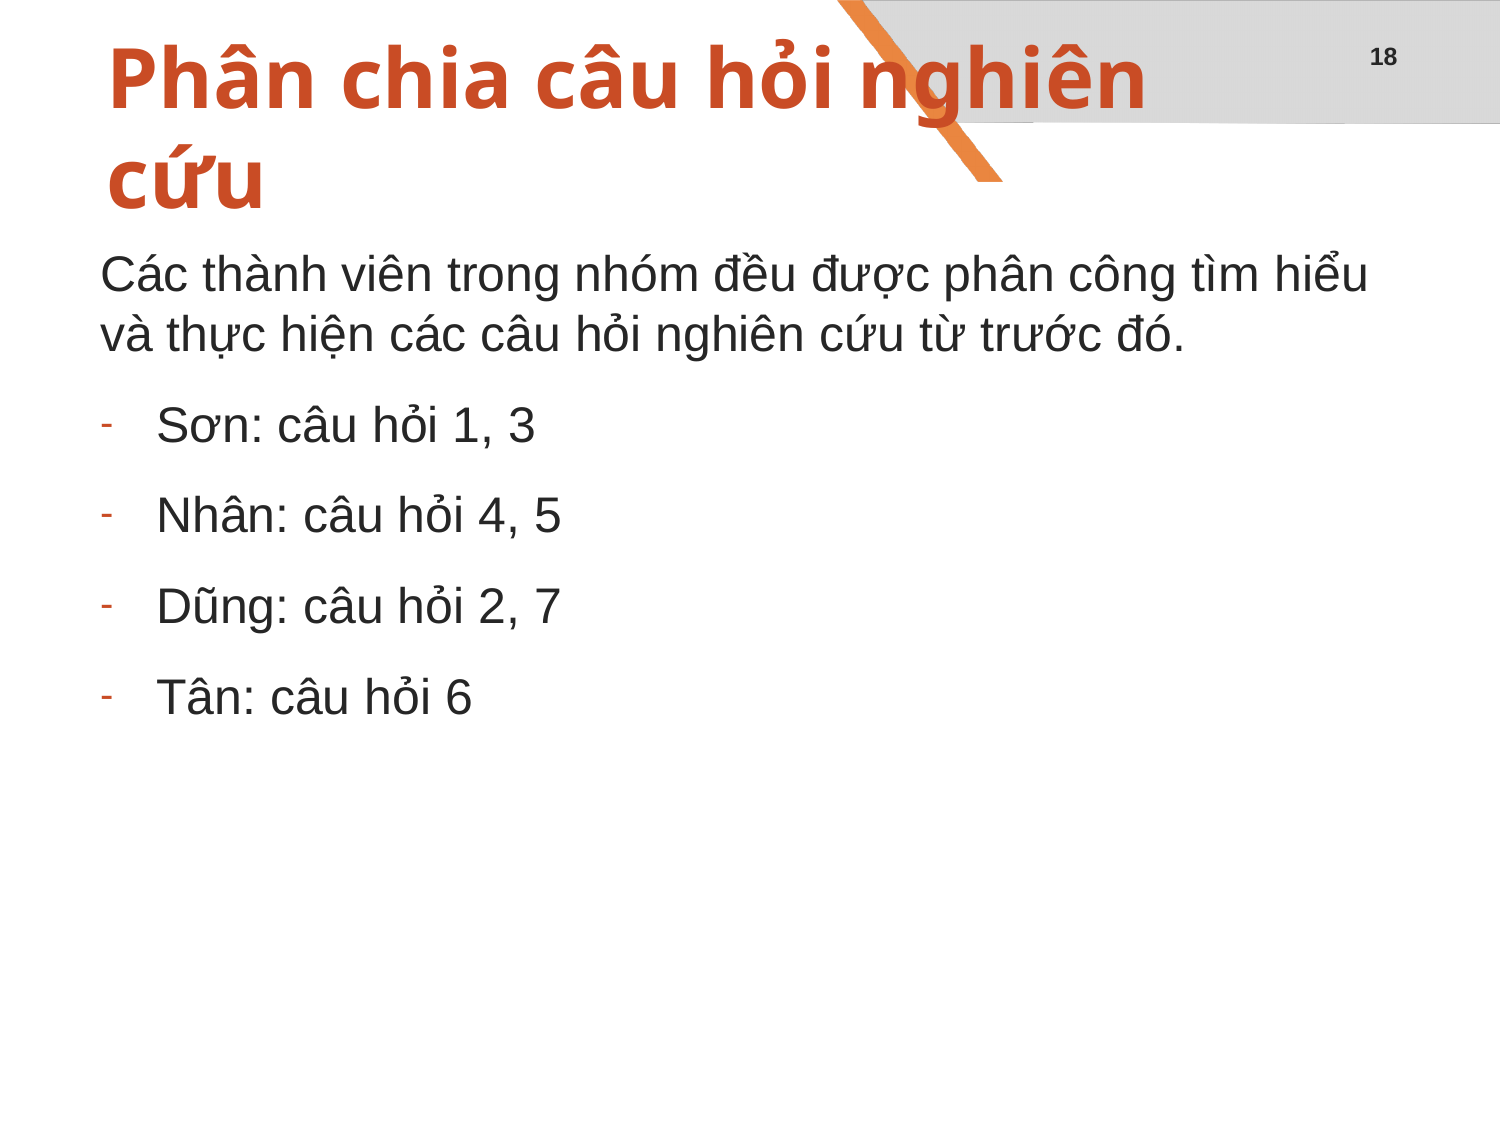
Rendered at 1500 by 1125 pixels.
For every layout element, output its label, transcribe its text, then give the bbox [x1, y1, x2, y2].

list Các thành viên trong nhóm đều được phân công tìm hiểu và thực hiện các câu hỏi nghiên cứu từ trước đó. Sơn: câu hỏi 1, 3 Nhân: câu hỏi 4, 5 Dũng: câu hỏi 2, 7 Tân: câu hỏi 6 [75, 233, 1425, 1013]
picture [837, 0, 1500, 124]
slide_number 18 [1342, 28, 1425, 78]
title Phân chia câu hỏi nghiên cứu [76, 62, 1288, 188]
